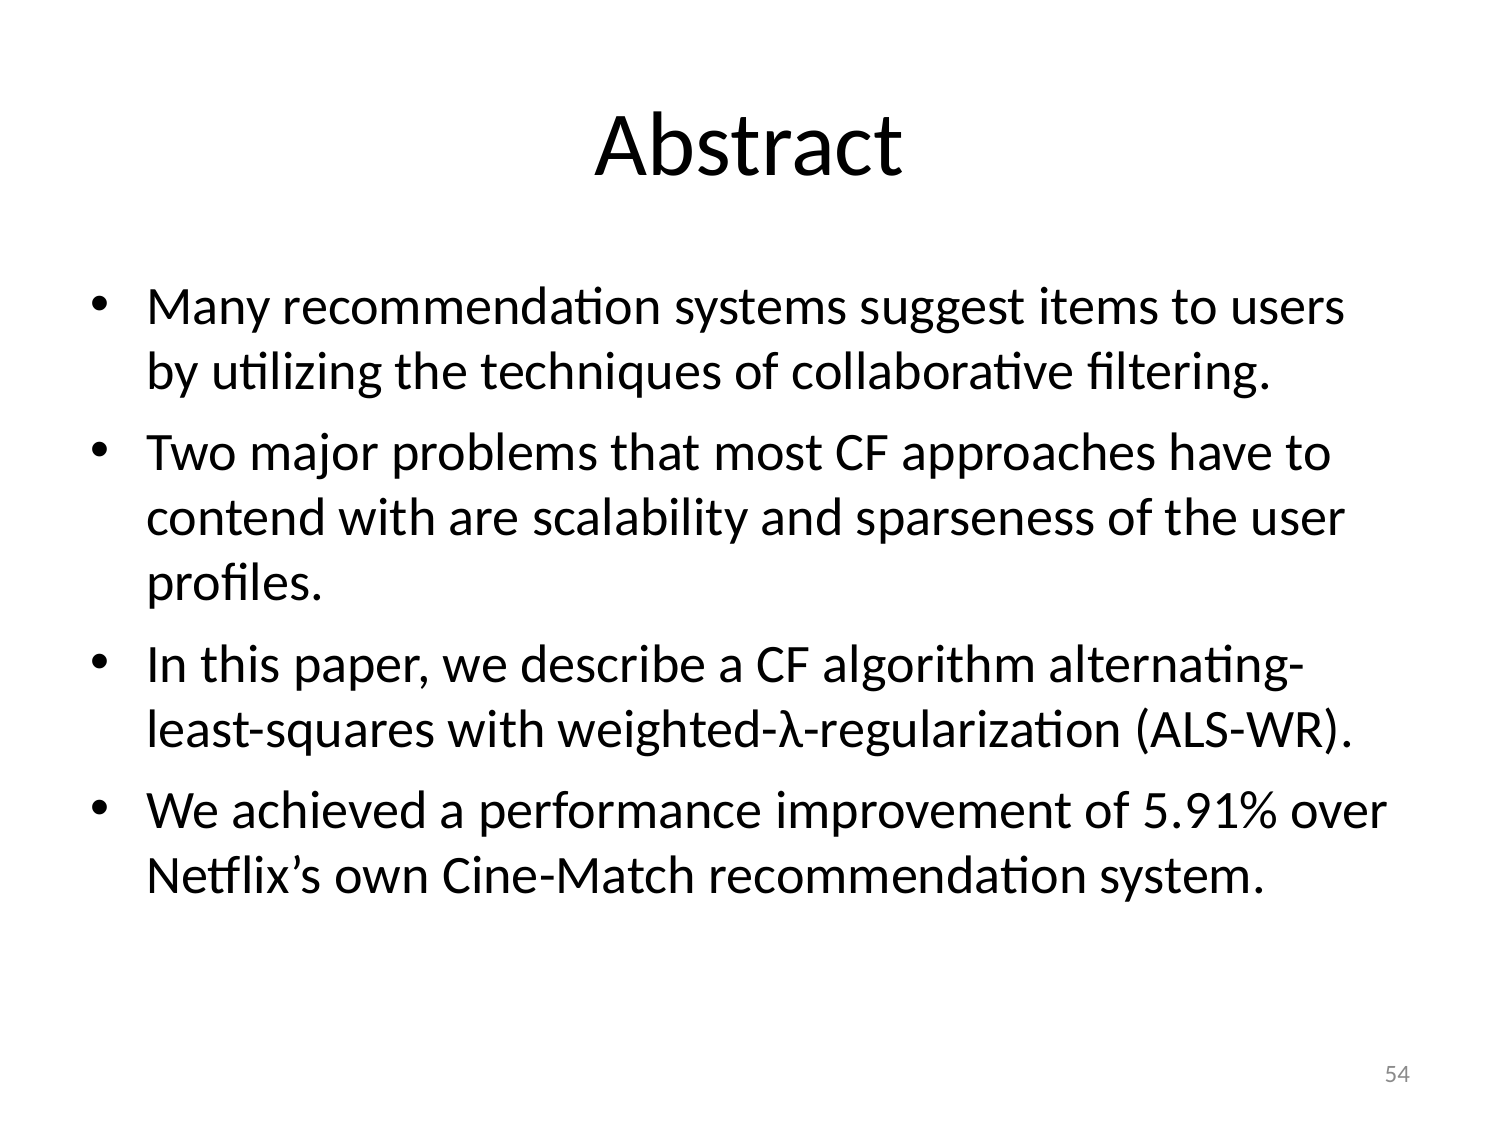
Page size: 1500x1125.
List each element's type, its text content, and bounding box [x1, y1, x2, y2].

title Abstract [75, 45, 1425, 233]
list Many recommendation systems suggest items to users by utilizing the techniques of collaborative filtering. Two major problems that most CF approaches have to contend with are scalability and sparseness of the user profiles. In this paper, we describe a CF algorithm alternating-least-squares with weighted-λ-regularization (ALS-WR). We achieved a performance improvement of 5.91% over Netflix’s own Cine-Match recommendation system. [75, 262, 1425, 1005]
slide_number 54 [1074, 1042, 1425, 1103]
